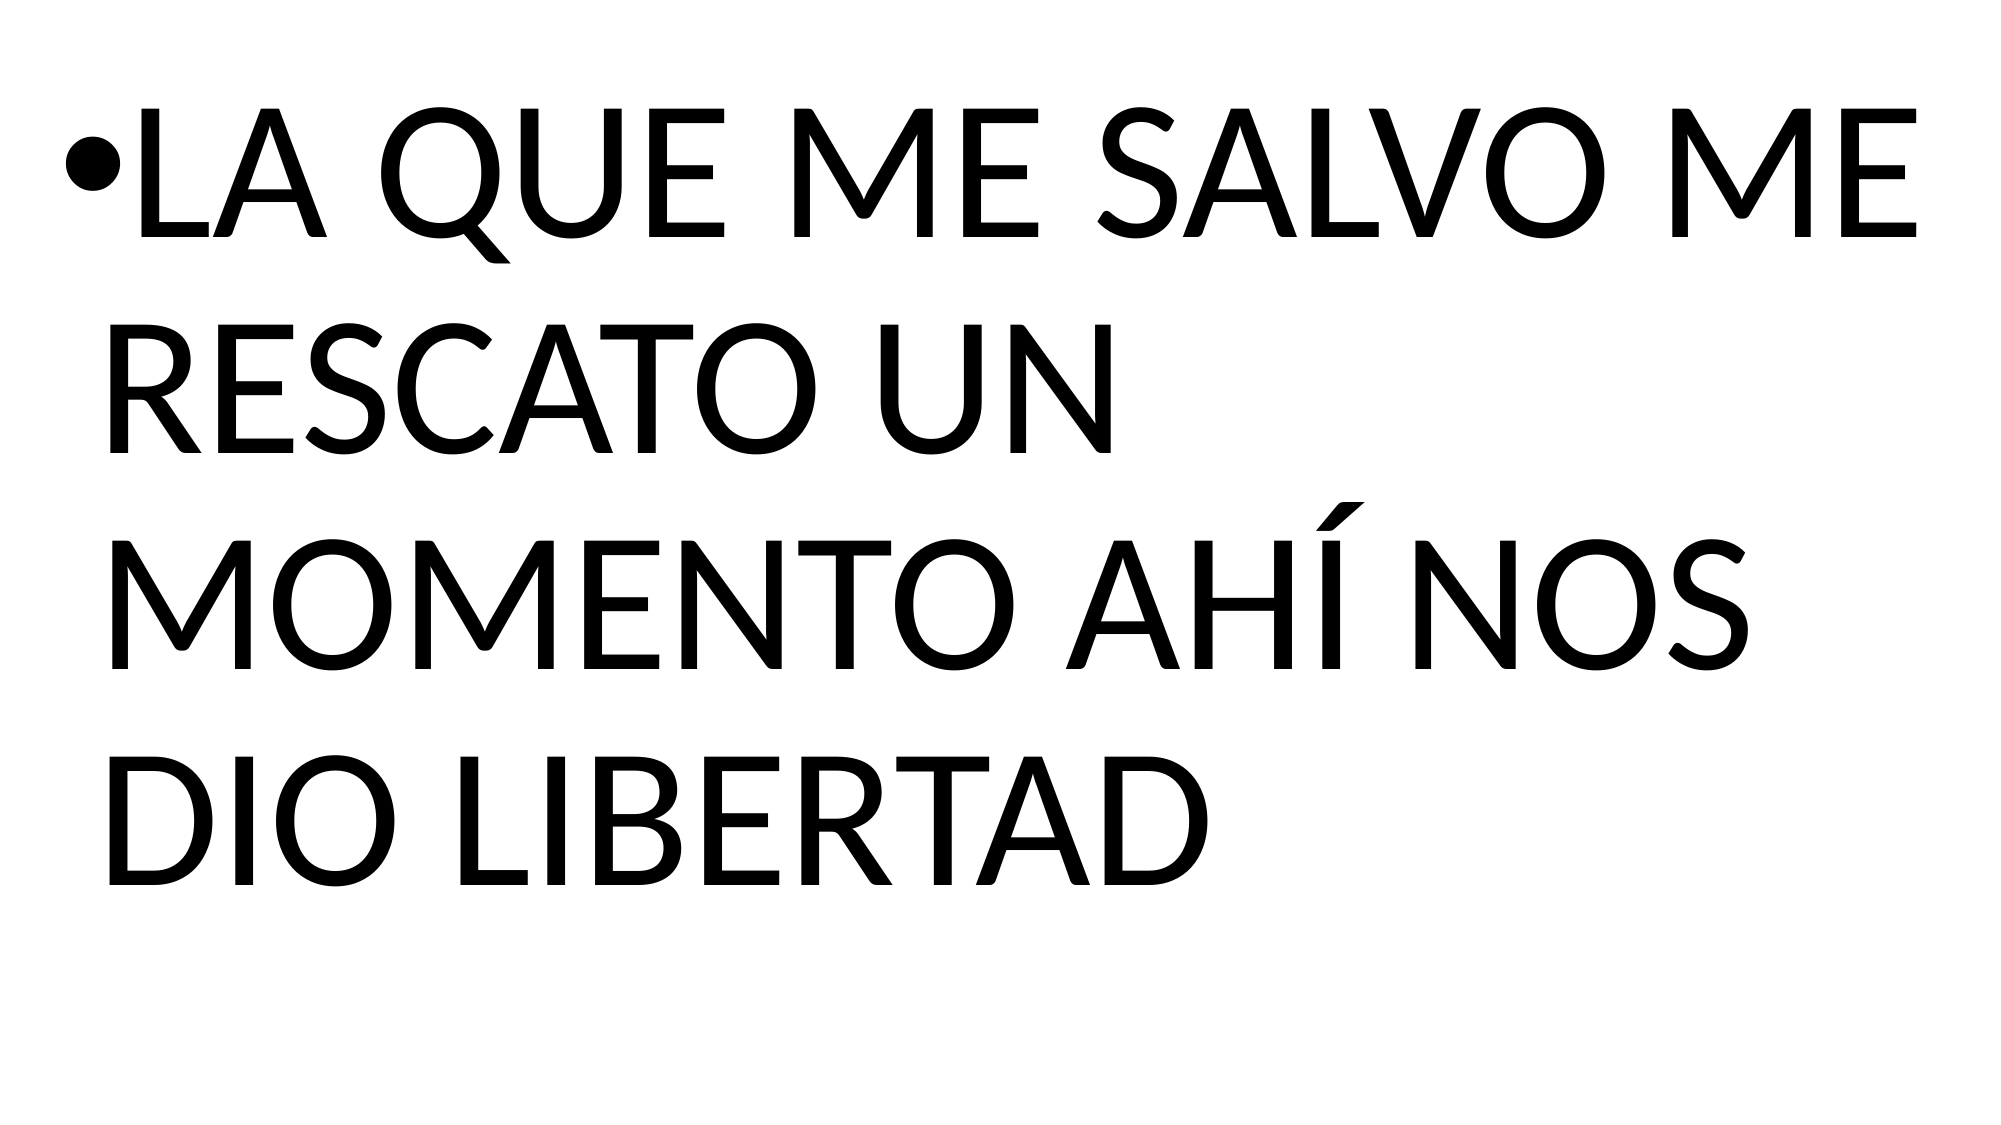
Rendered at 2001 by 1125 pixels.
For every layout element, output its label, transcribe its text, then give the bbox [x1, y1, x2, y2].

list LA QUE ME SALVO ME RESCATO UN MOMENTO AHÍ NOS DIO LIBERTAD [43, 57, 1953, 1071]
